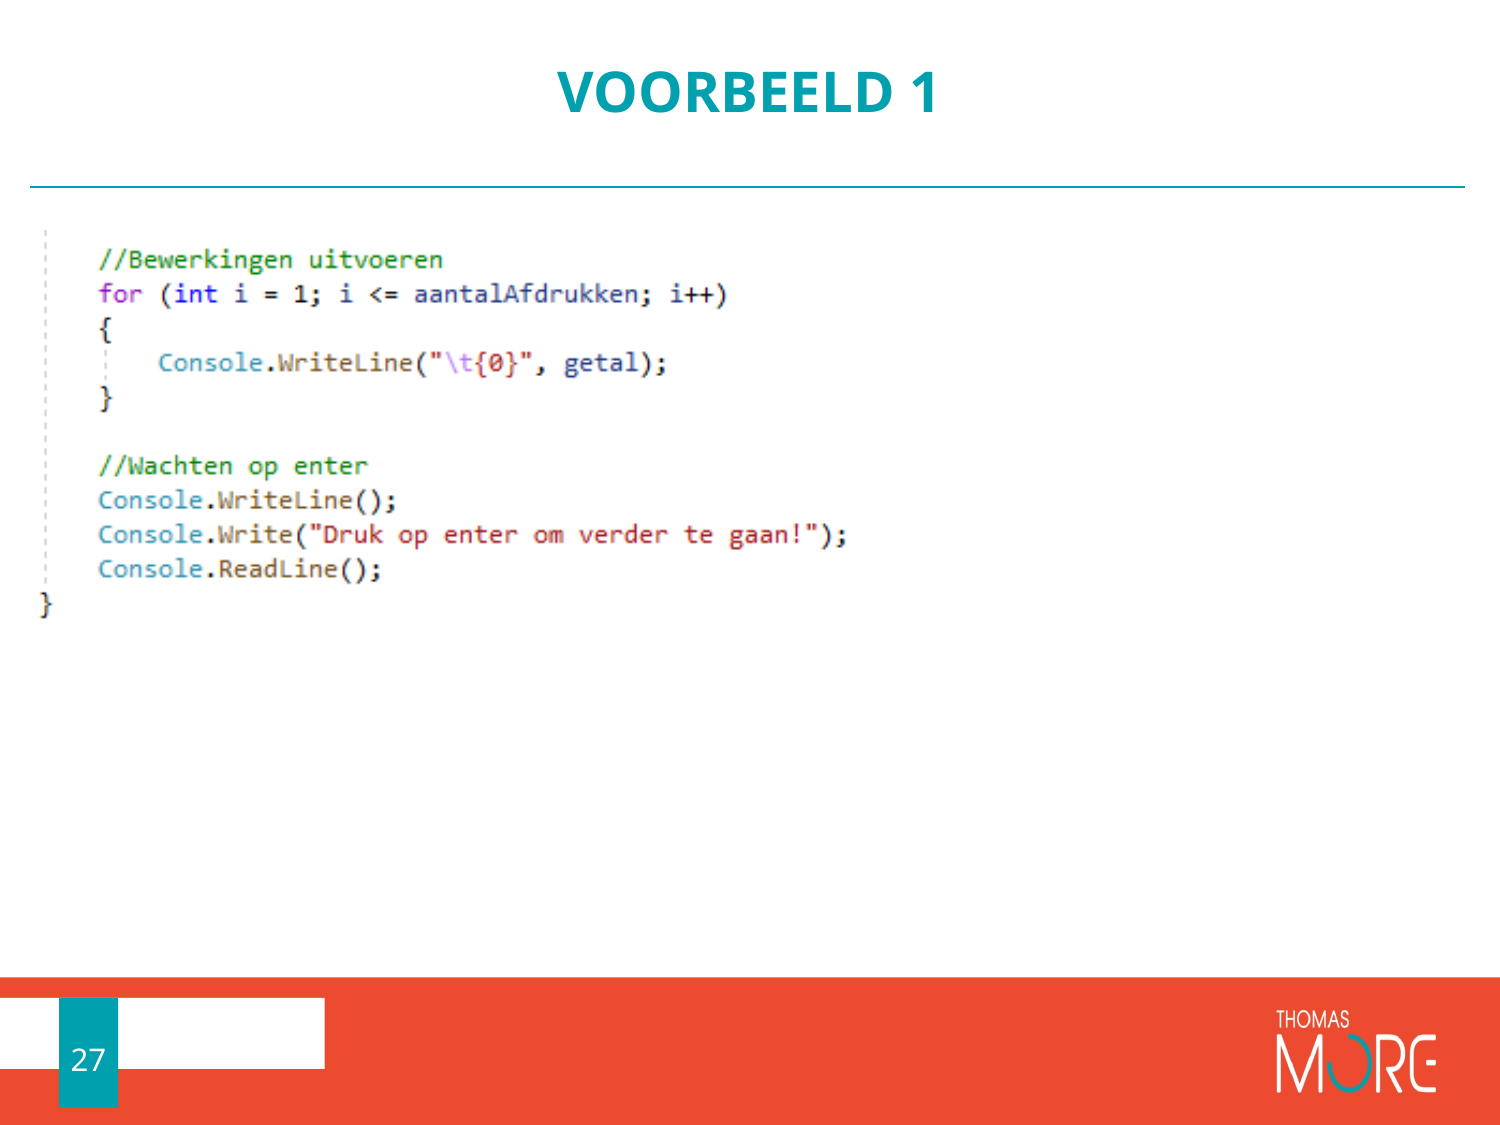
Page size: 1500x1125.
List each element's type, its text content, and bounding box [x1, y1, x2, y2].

slide_number 27 [59, 998, 119, 1108]
picture [1254, 980, 1458, 1122]
picture [30, 230, 869, 638]
title VOORBEELD 1 [0, 0, 1500, 188]
